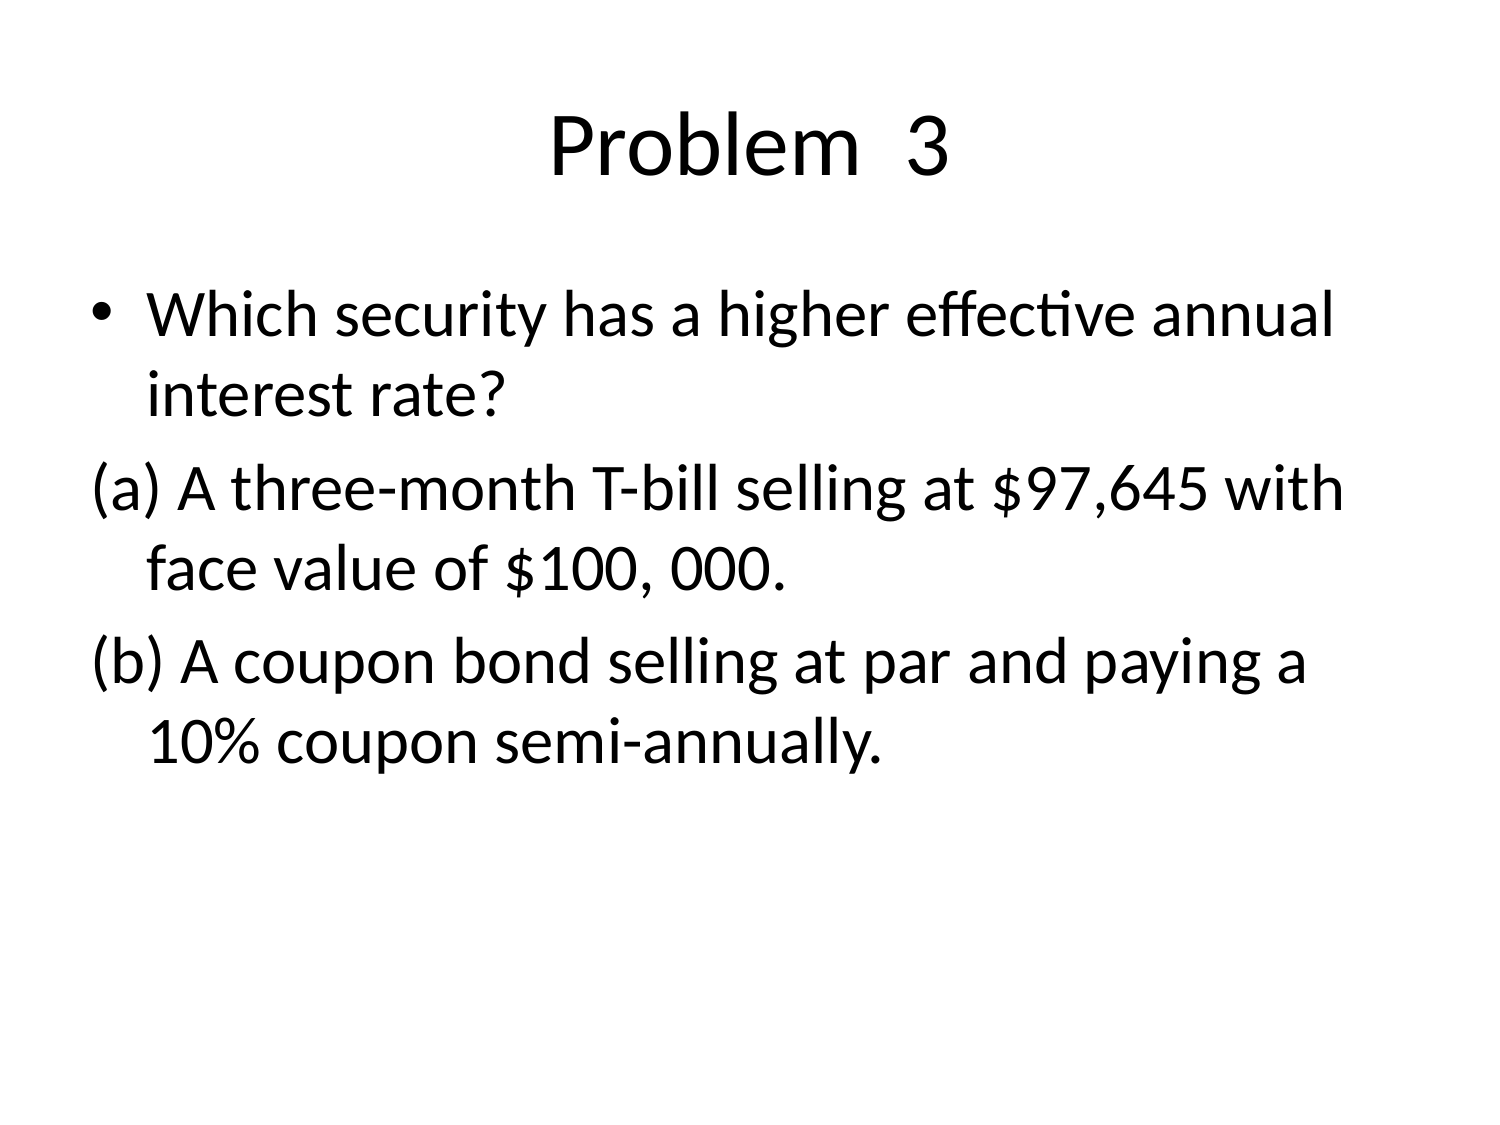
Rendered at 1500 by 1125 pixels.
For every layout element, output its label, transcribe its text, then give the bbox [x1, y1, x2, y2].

list Which security has a higher effective annual interest rate? (a) A three-month T-bill selling at $97,645 with face value of $100, 000. (b) A coupon bond selling at par and paying a 10% coupon semi-annually. [75, 262, 1425, 1005]
title Problem 3 [75, 45, 1425, 233]
